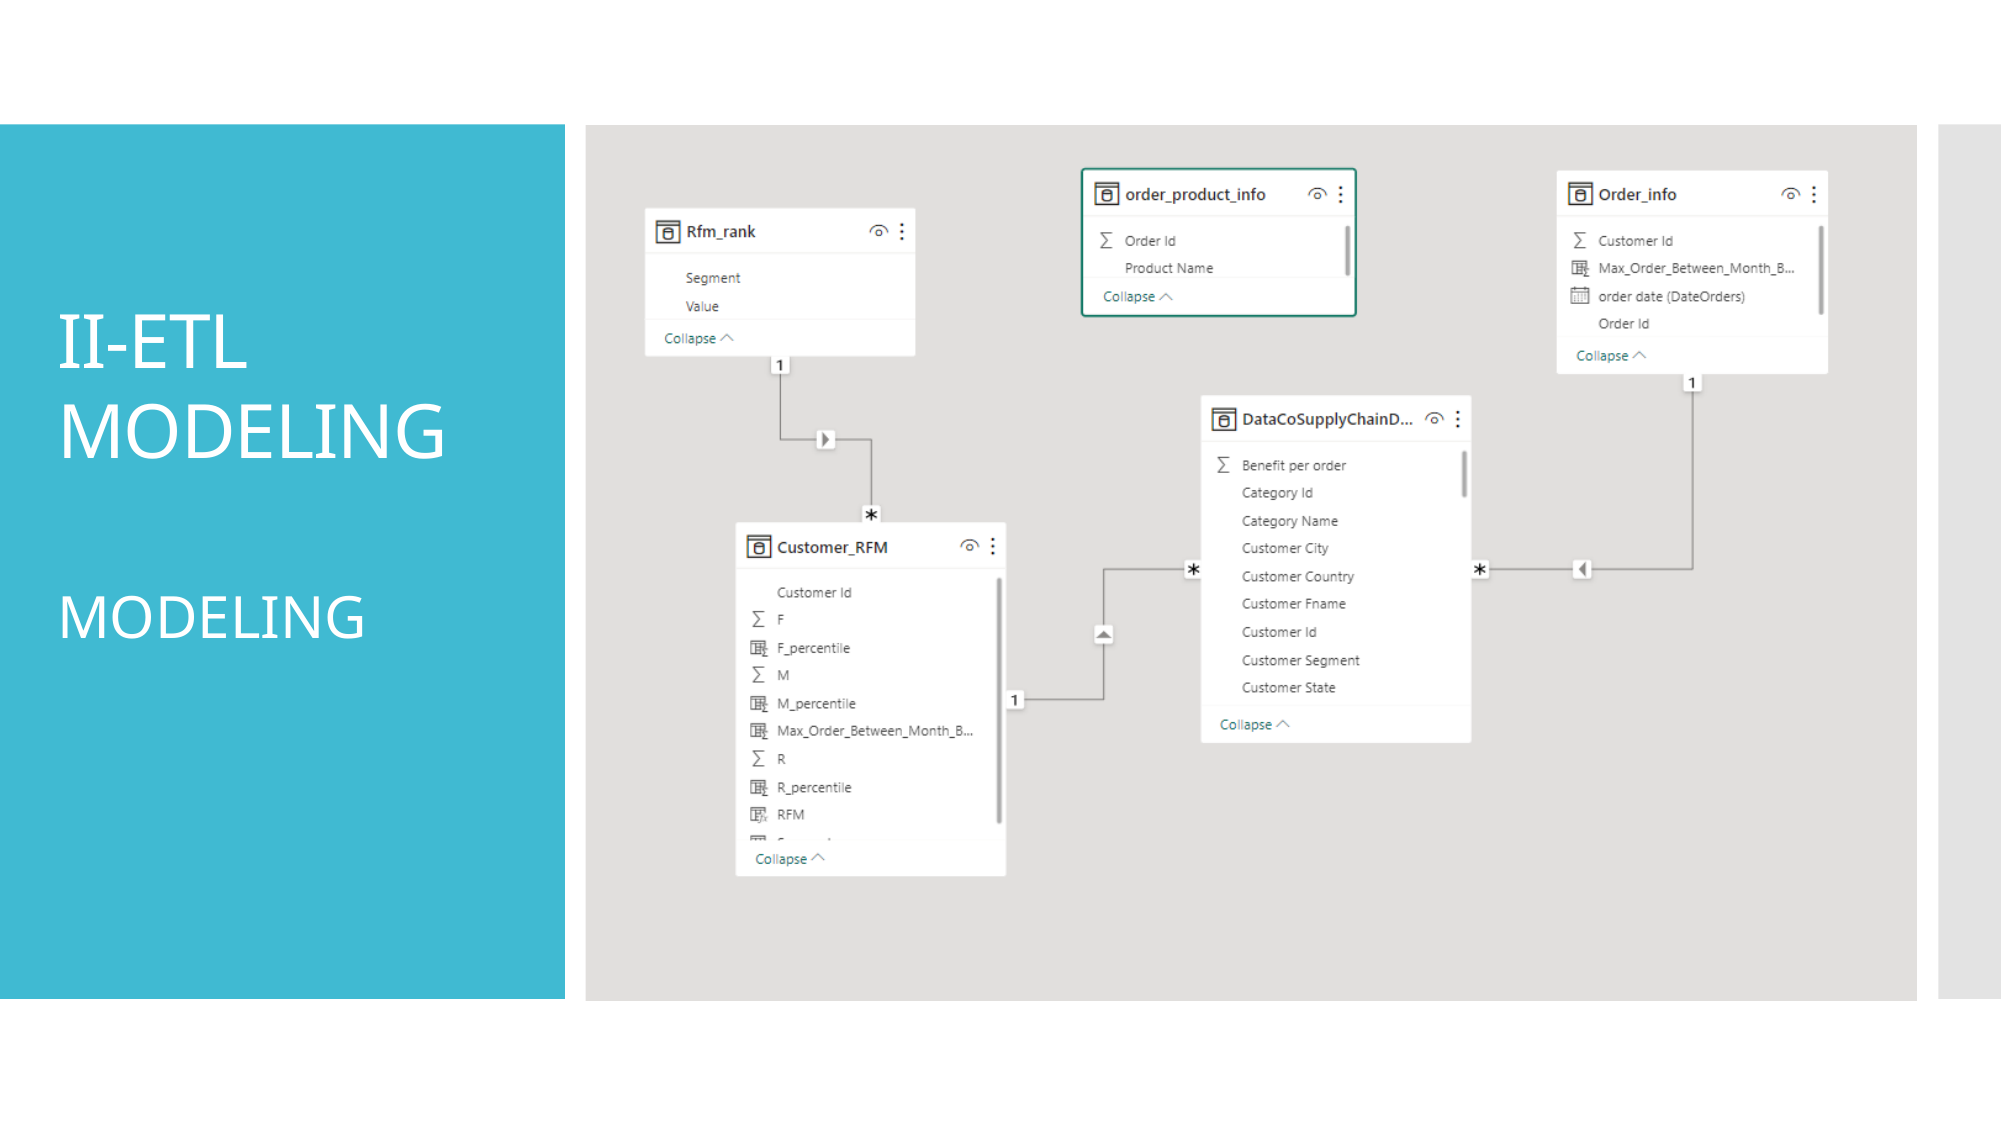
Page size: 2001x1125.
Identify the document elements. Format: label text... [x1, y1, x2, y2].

list MODELING [41, 573, 507, 954]
title II-ETL MODELING [41, 182, 507, 481]
picture [585, 125, 1918, 1001]
